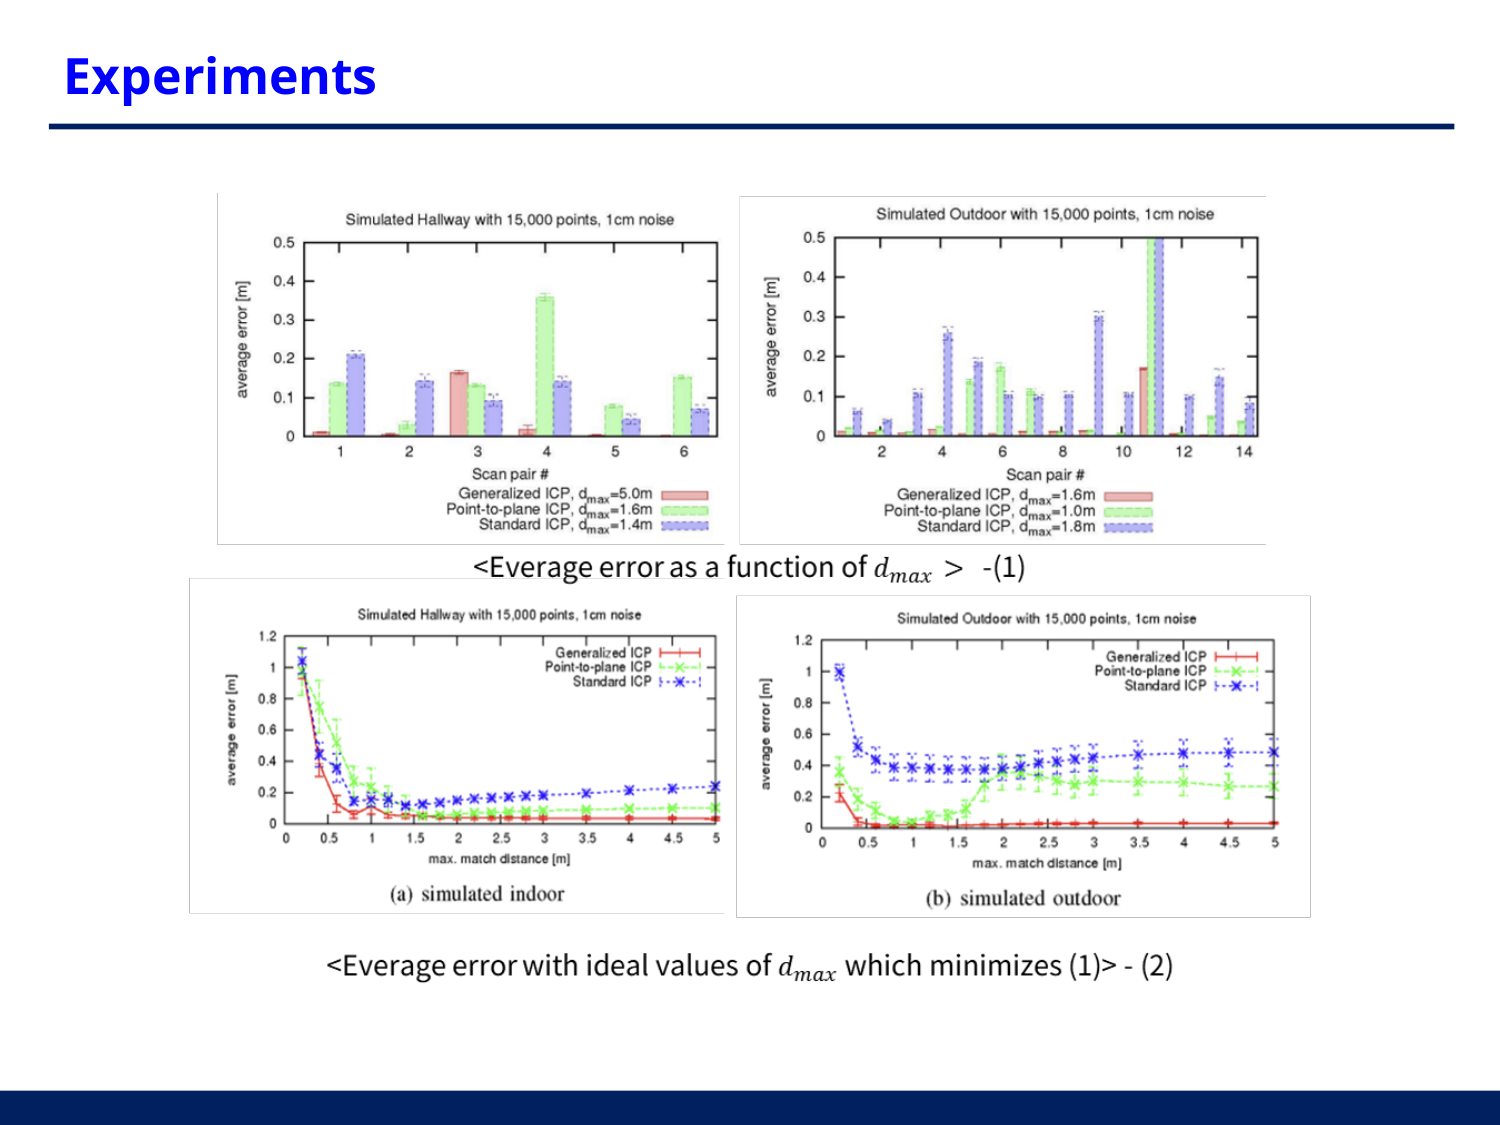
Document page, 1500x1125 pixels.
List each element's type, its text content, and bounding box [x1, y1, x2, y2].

title Experiments [49, 34, 1451, 123]
picture [0, 193, 1500, 1000]
